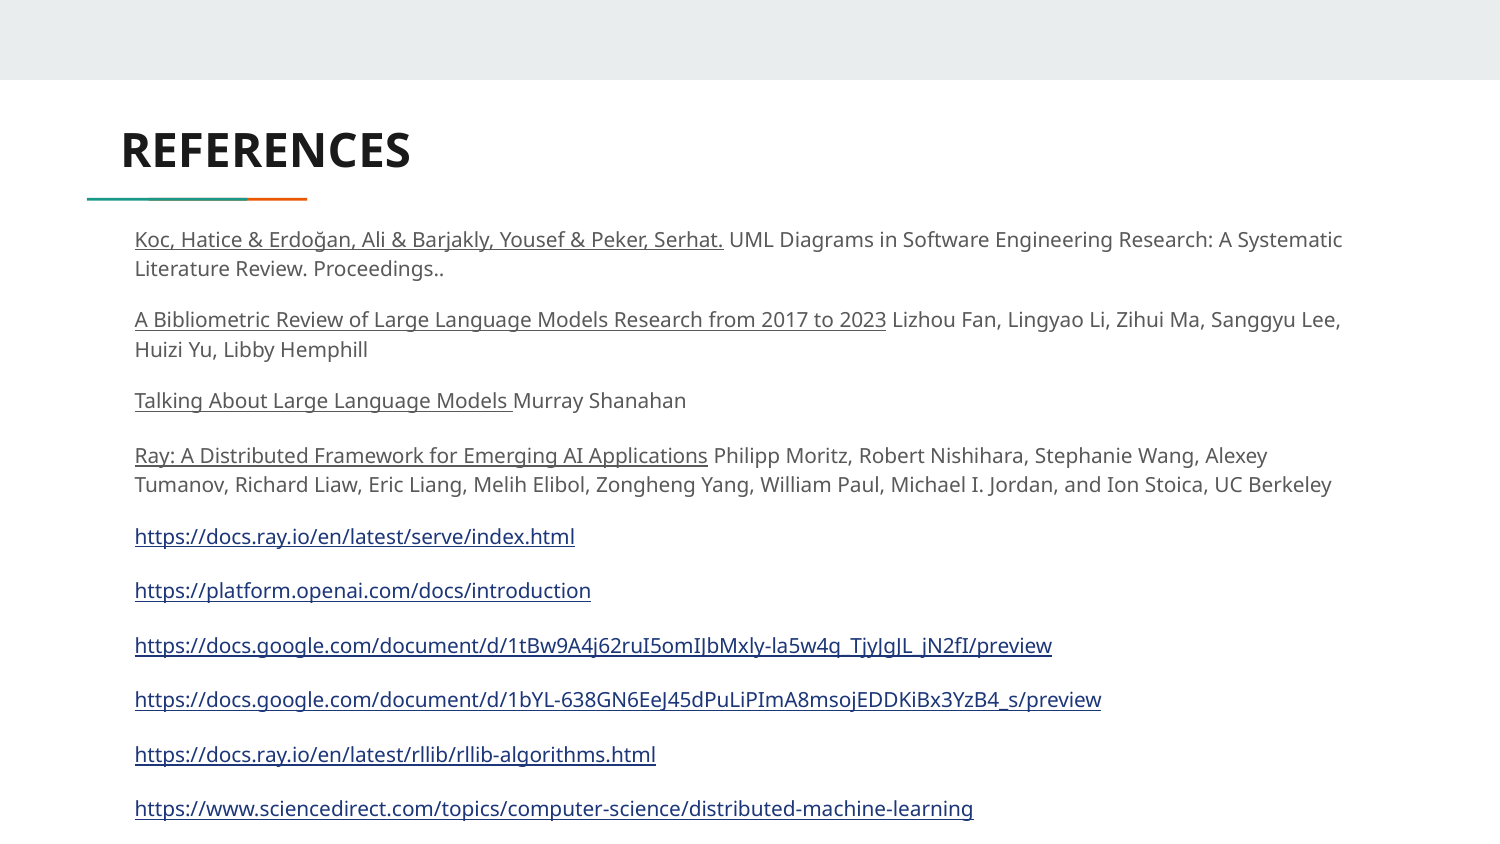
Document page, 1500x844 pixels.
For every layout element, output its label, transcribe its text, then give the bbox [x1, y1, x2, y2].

title REFERENCES [105, 104, 1367, 193]
list Koc, Hatice & Erdoğan, Ali & Barjakly, Yousef & Peker, Serhat. UML Diagrams in Software Engineering Research: A Systematic Literature Review. Proceedings.. A Bibliometric Review of Large Language Models Research from 2017 to 2023 Lizhou Fan, Lingyao Li, Zihui Ma, Sanggyu Lee, Huizi Yu, Libby Hemphill Talking About Large Language Models Murray Shanahan Ray: A Distributed Framework for Emerging AI Applications Philipp Moritz, Robert Nishihara, Stephanie Wang, Alexey Tumanov, Richard Liaw, Eric Liang, Melih Elibol, Zongheng Yang, William Paul, Michael I. Jordan, and Ion Stoica, UC Berkeley https://docs.ray.io/en/latest/serve/index.html https://platform.openai.com/docs/introduction https://docs.google.com/document/d/1tBw9A4j62ruI5omIJbMxly-la5w4q_TjyJgJL_jN2fI/preview https://docs.google.com/document/d/1bYL-638GN6EeJ45dPuLiPImA8msojEDDKiBx3YzB4_s/preview https://docs.ray.io/en/latest/rllib/rllib-algorithms.html https://www.sciencedirect.com/topics/computer-science/distributed-machine-learning [119, 210, 1381, 819]
